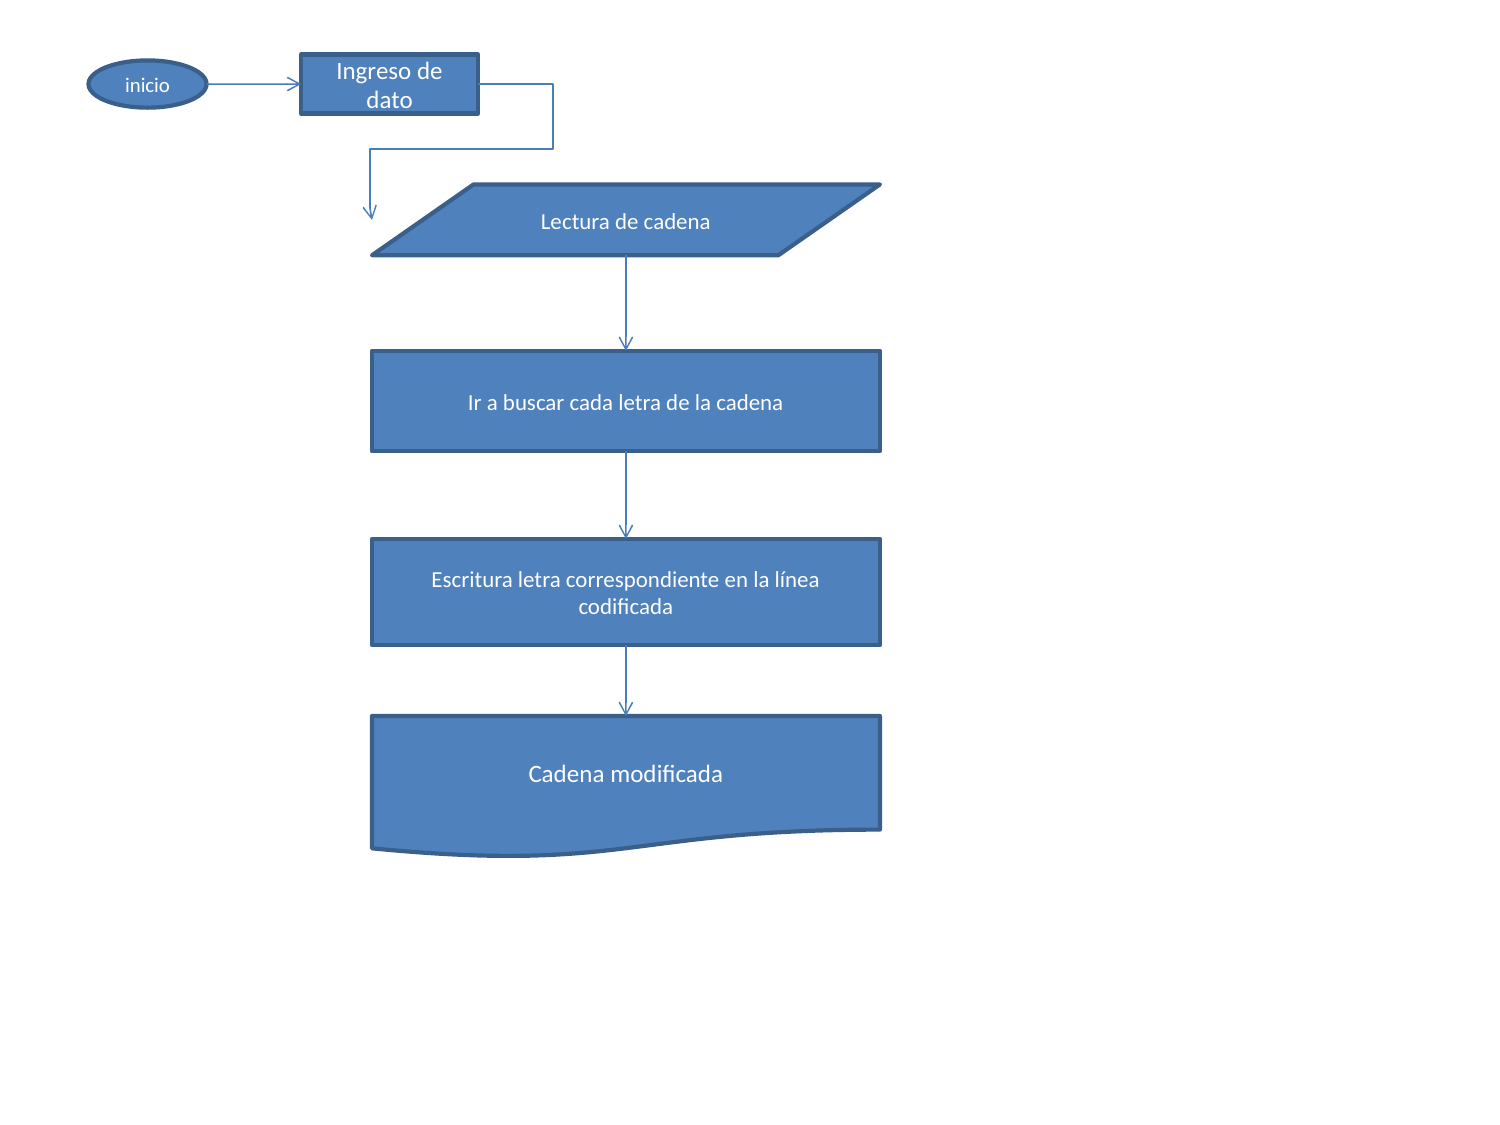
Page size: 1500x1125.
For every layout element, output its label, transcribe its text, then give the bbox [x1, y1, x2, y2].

text_box Ingreso de dato [299, 52, 480, 116]
text_box Ir a buscar cada letra de la cadena [370, 349, 882, 453]
text_box inicio [86, 58, 209, 110]
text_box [477, 83, 627, 185]
text_box Lectura de cadena [369, 182, 882, 258]
text_box Escritura letra correspondiente en la línea codificada [370, 537, 882, 647]
text_box Cadena modificada [369, 713, 883, 858]
